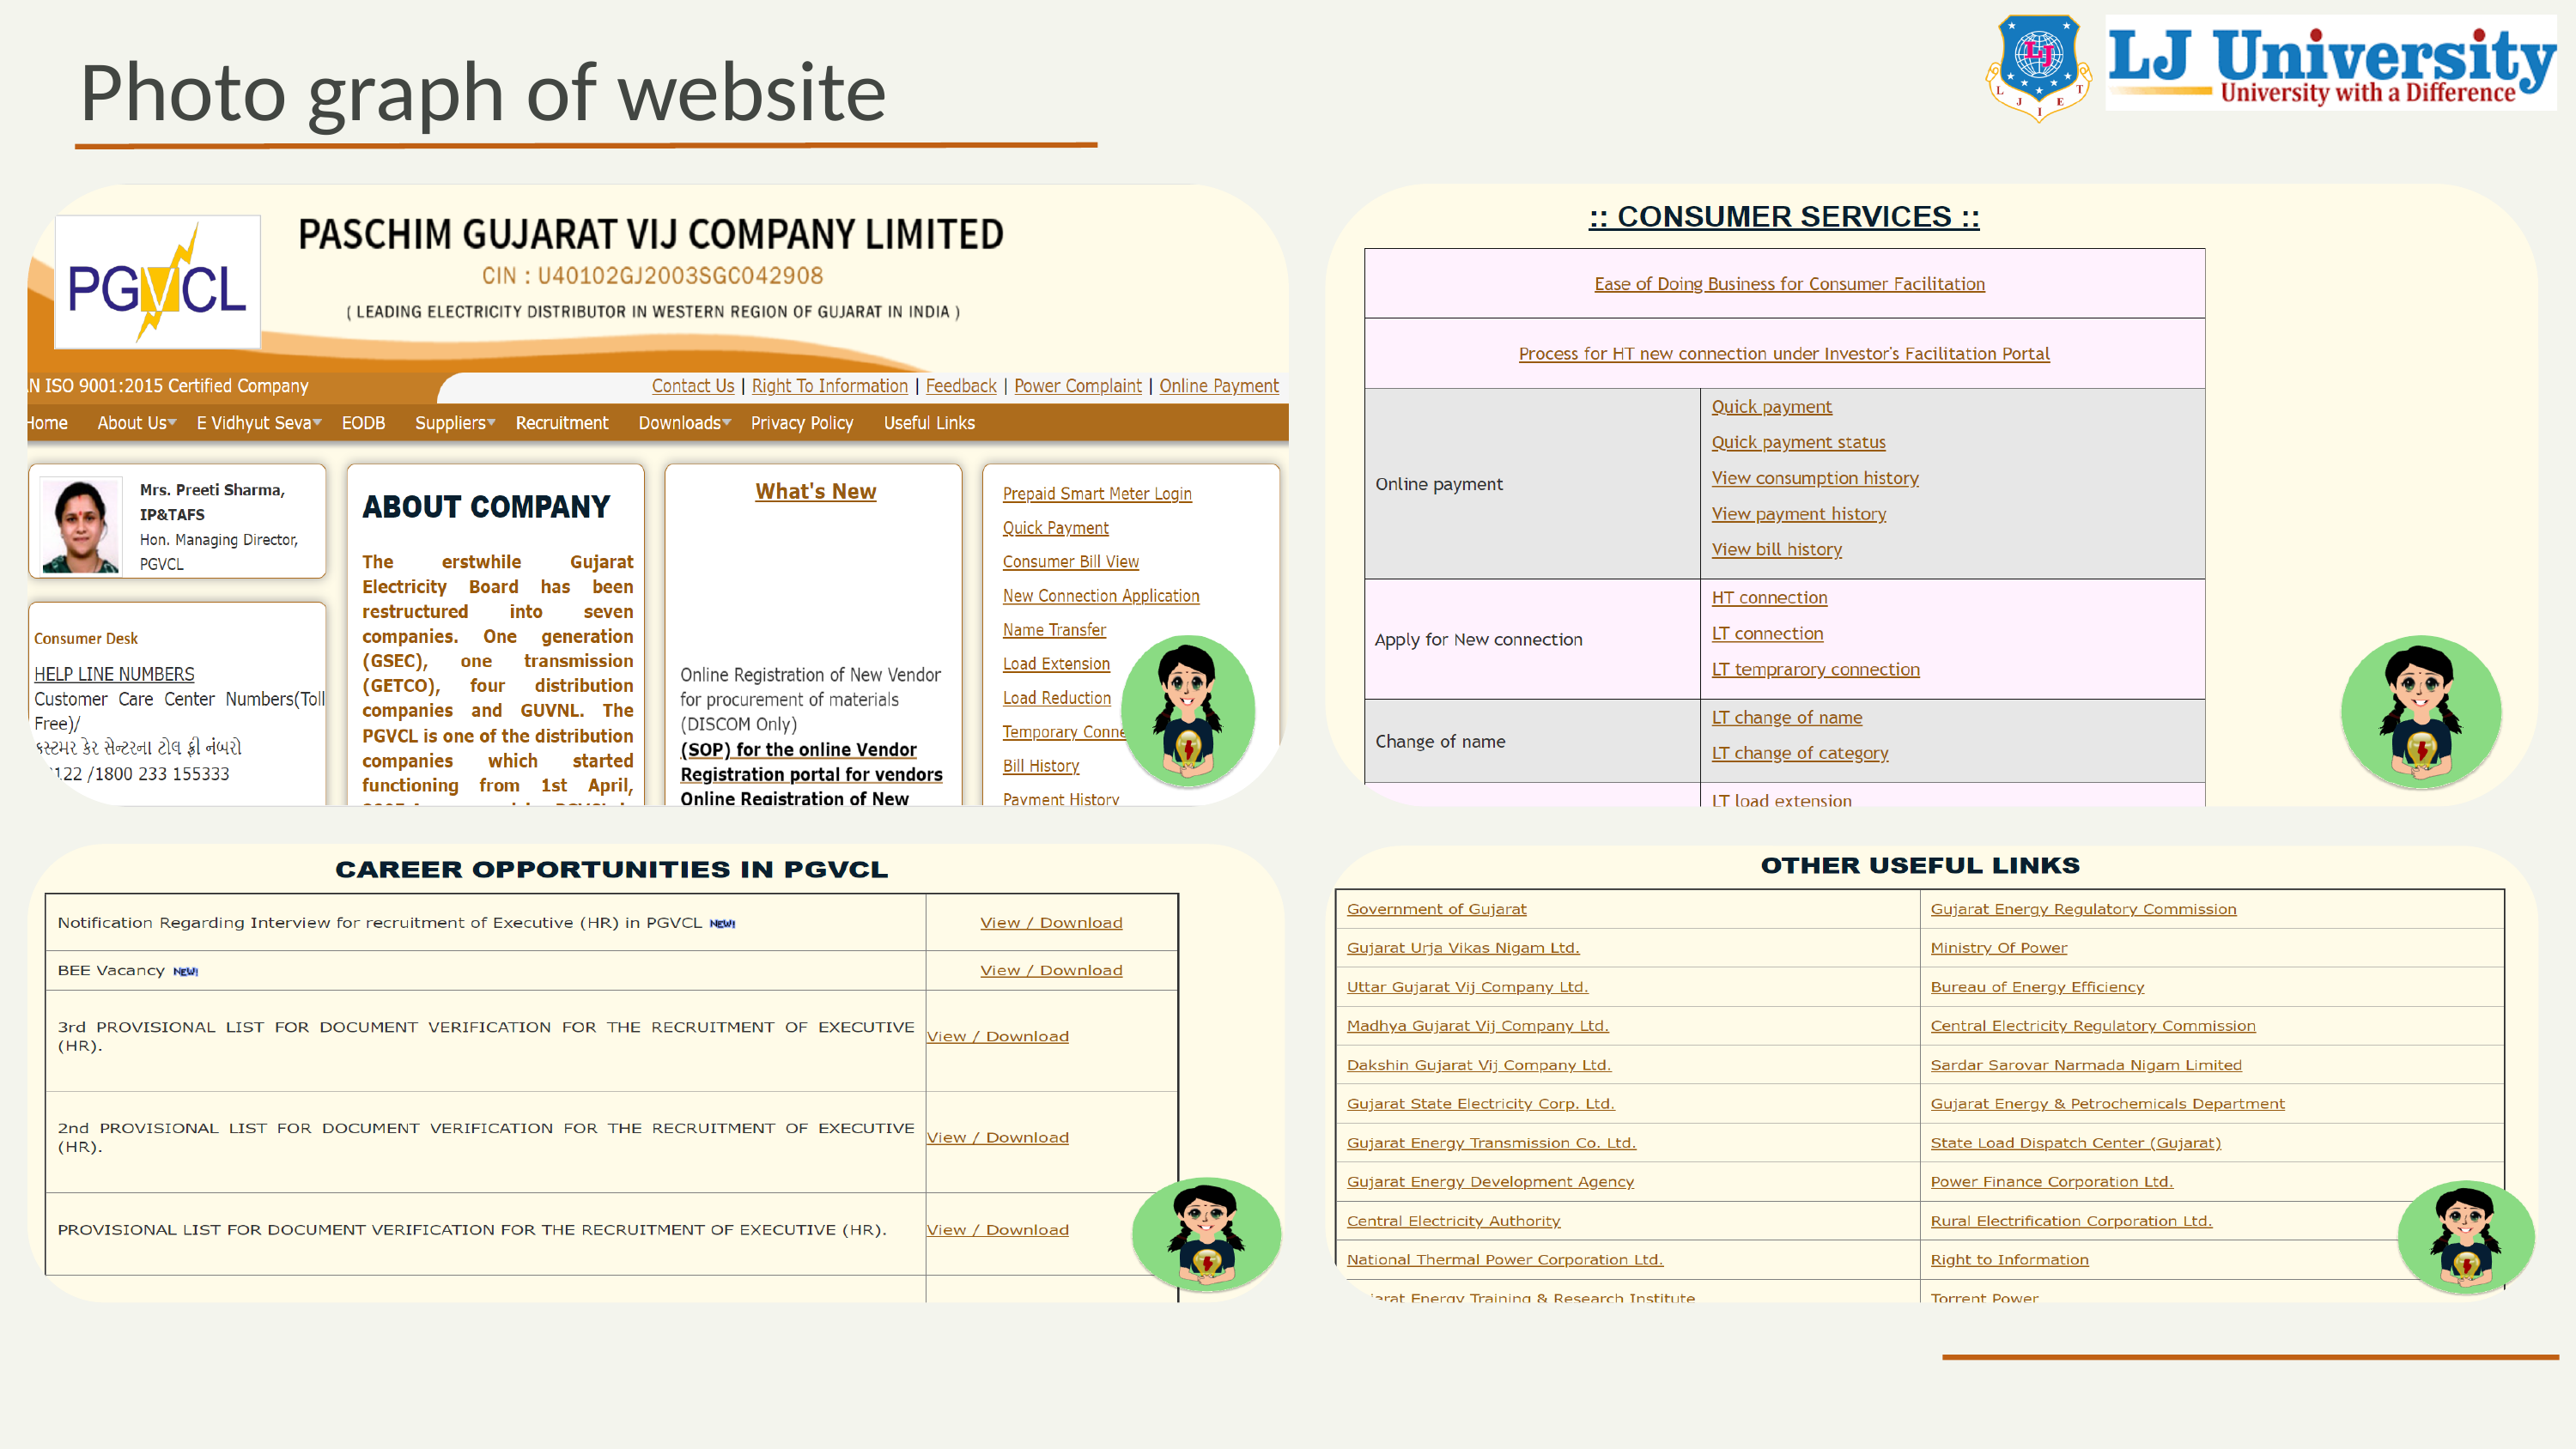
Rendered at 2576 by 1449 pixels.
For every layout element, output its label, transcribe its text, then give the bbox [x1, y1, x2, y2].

picture [27, 843, 1285, 1303]
text_box Photo graph of website [0, 12, 969, 138]
picture [27, 183, 1290, 808]
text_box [1985, 14, 2558, 124]
picture [1325, 183, 2539, 808]
picture [1325, 846, 2539, 1303]
